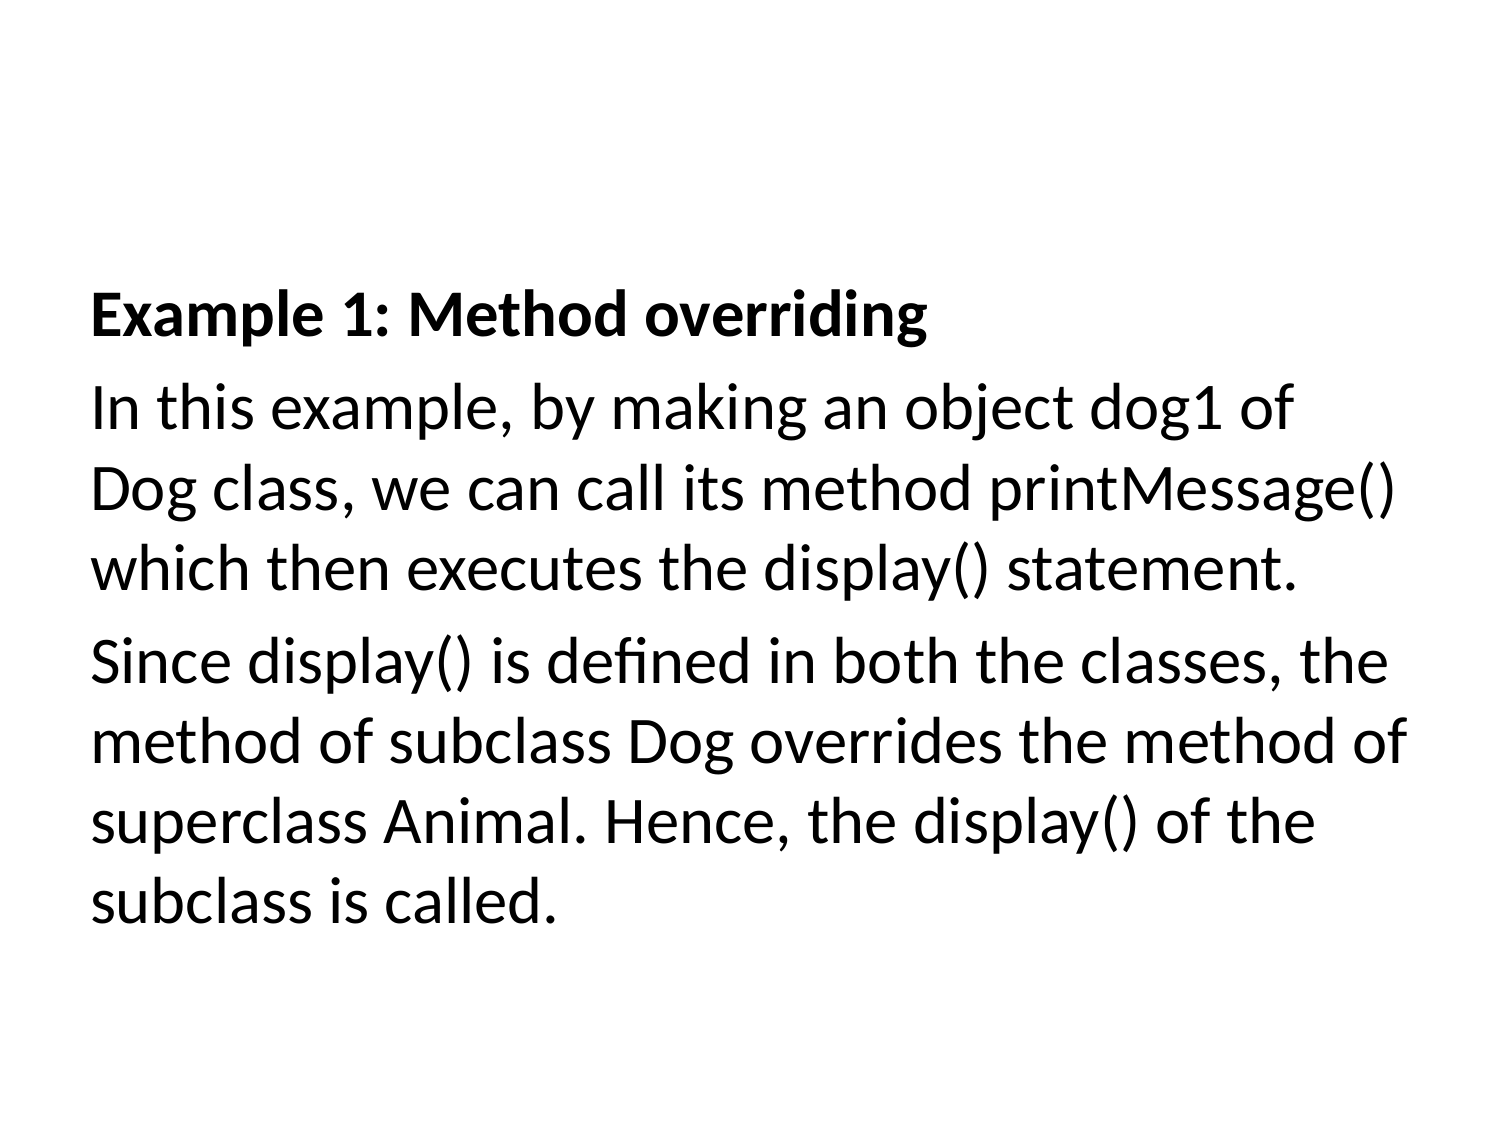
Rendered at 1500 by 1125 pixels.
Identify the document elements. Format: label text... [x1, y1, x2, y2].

list Example 1: Method overriding In this example, by making an object dog1 of Dog class, we can call its method printMessage() which then executes the display() statement. Since display() is defined in both the classes, the method of subclass Dog overrides the method of superclass Animal. Hence, the display() of the subclass is called. [75, 262, 1425, 1005]
